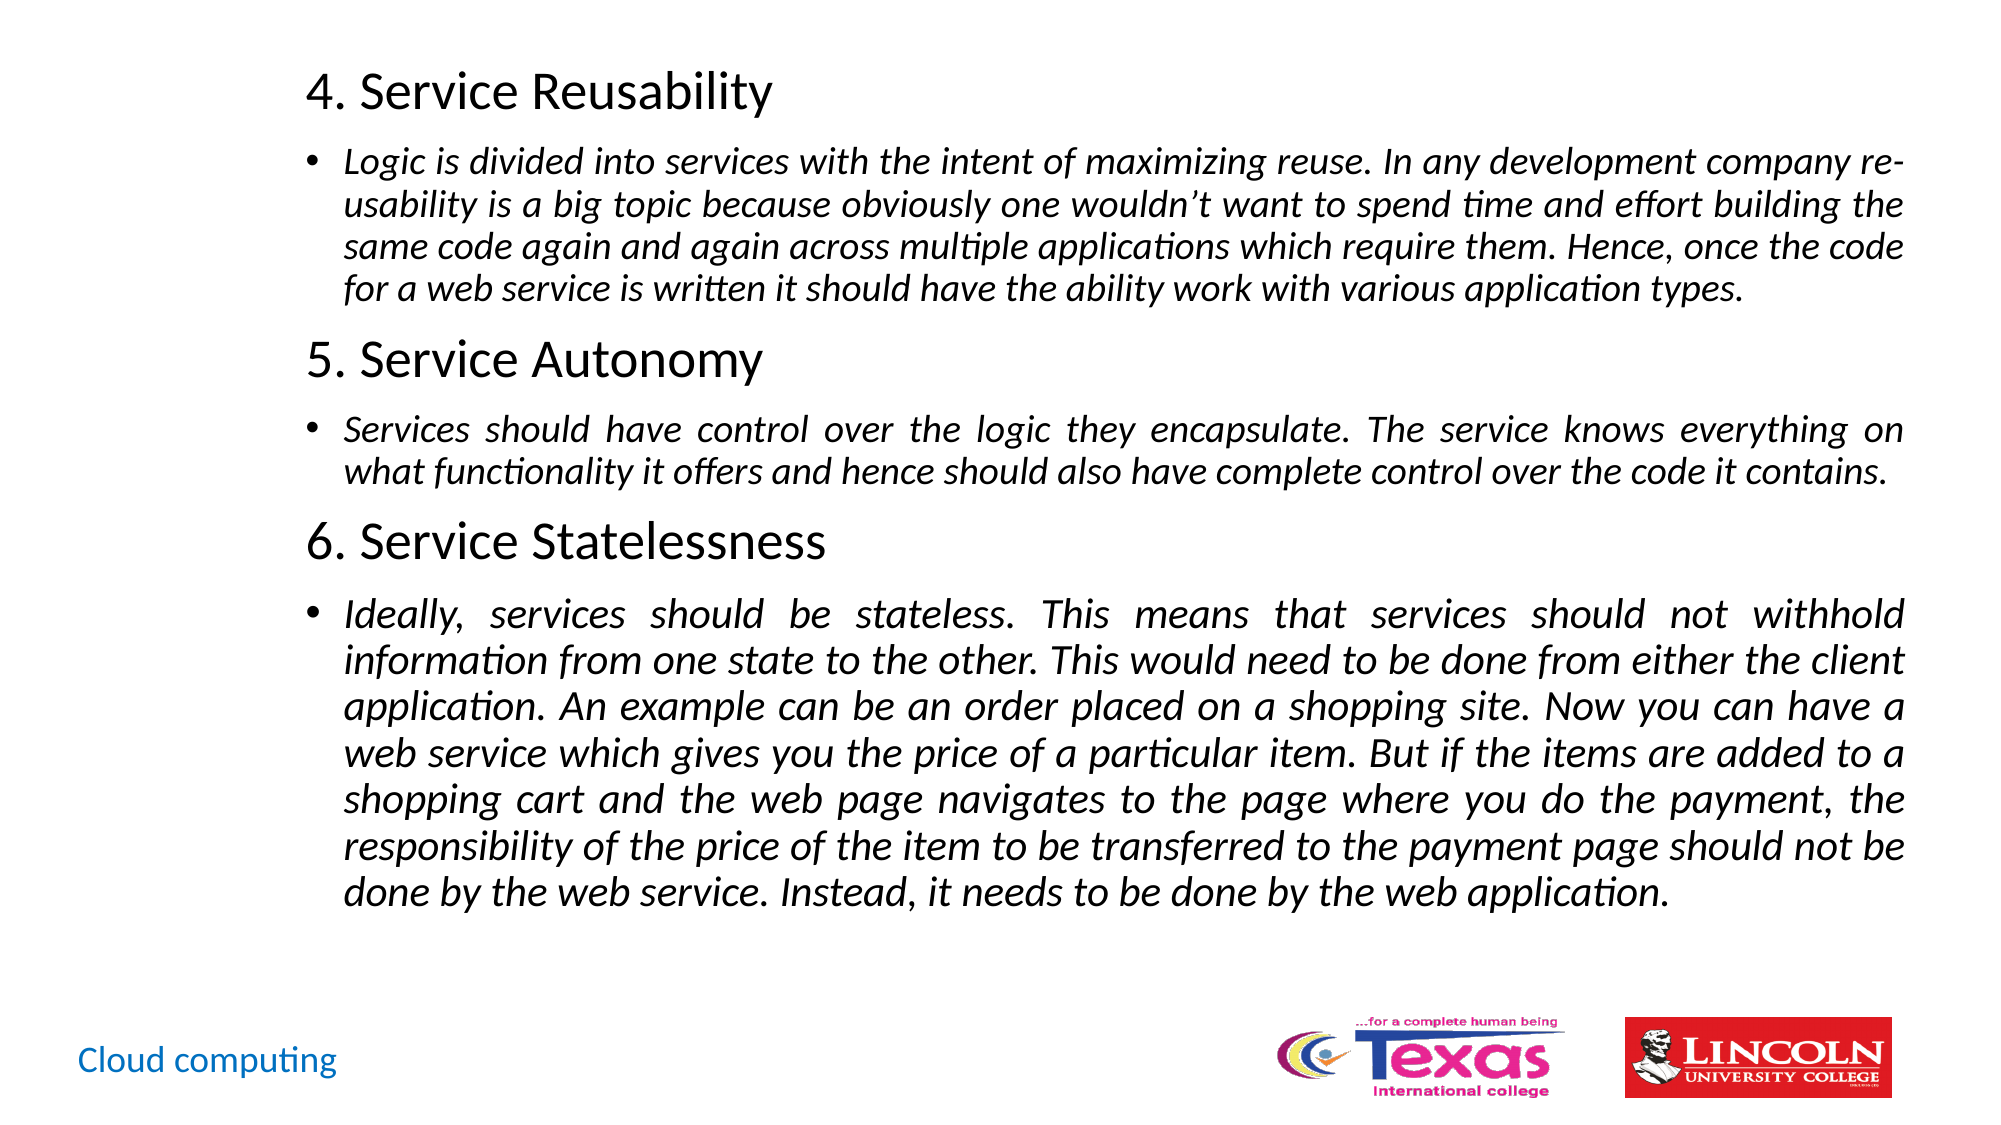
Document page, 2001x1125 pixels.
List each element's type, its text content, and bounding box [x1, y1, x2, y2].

picture [1625, 1017, 1892, 1098]
text_box Cloud computing [63, 1027, 518, 1088]
list 4. Service Reusability Logic is divided into services with the intent of maximizing reuse. In any development company re-usability is a big topic because obviously one wouldn’t want to spend time and effort building the same code again and again across multiple applications which require them. Hence, once the code for a web service is written it should have the ability work with various application types. 5. Service Autonomy Services should have control over the logic they encapsulate. The service knows everything on what functionality it offers and hence should also have complete control over the code it contains. 6. Service Statelessness Ideally, services should be stateless. This means that services should not withhold information from one state to the other. This would need to be done from either the client application. An example can be an order placed on a shopping site. Now you can have a web service which gives you the price of a particular item. But if the items are added to a shopping cart and the web page navigates to the page where you do the payment, the responsibility of the price of the item to be transferred to the payment page should not be done by the web service. Instead, it needs to be done by the web application. [290, 55, 1923, 997]
picture [1243, 1017, 1599, 1098]
